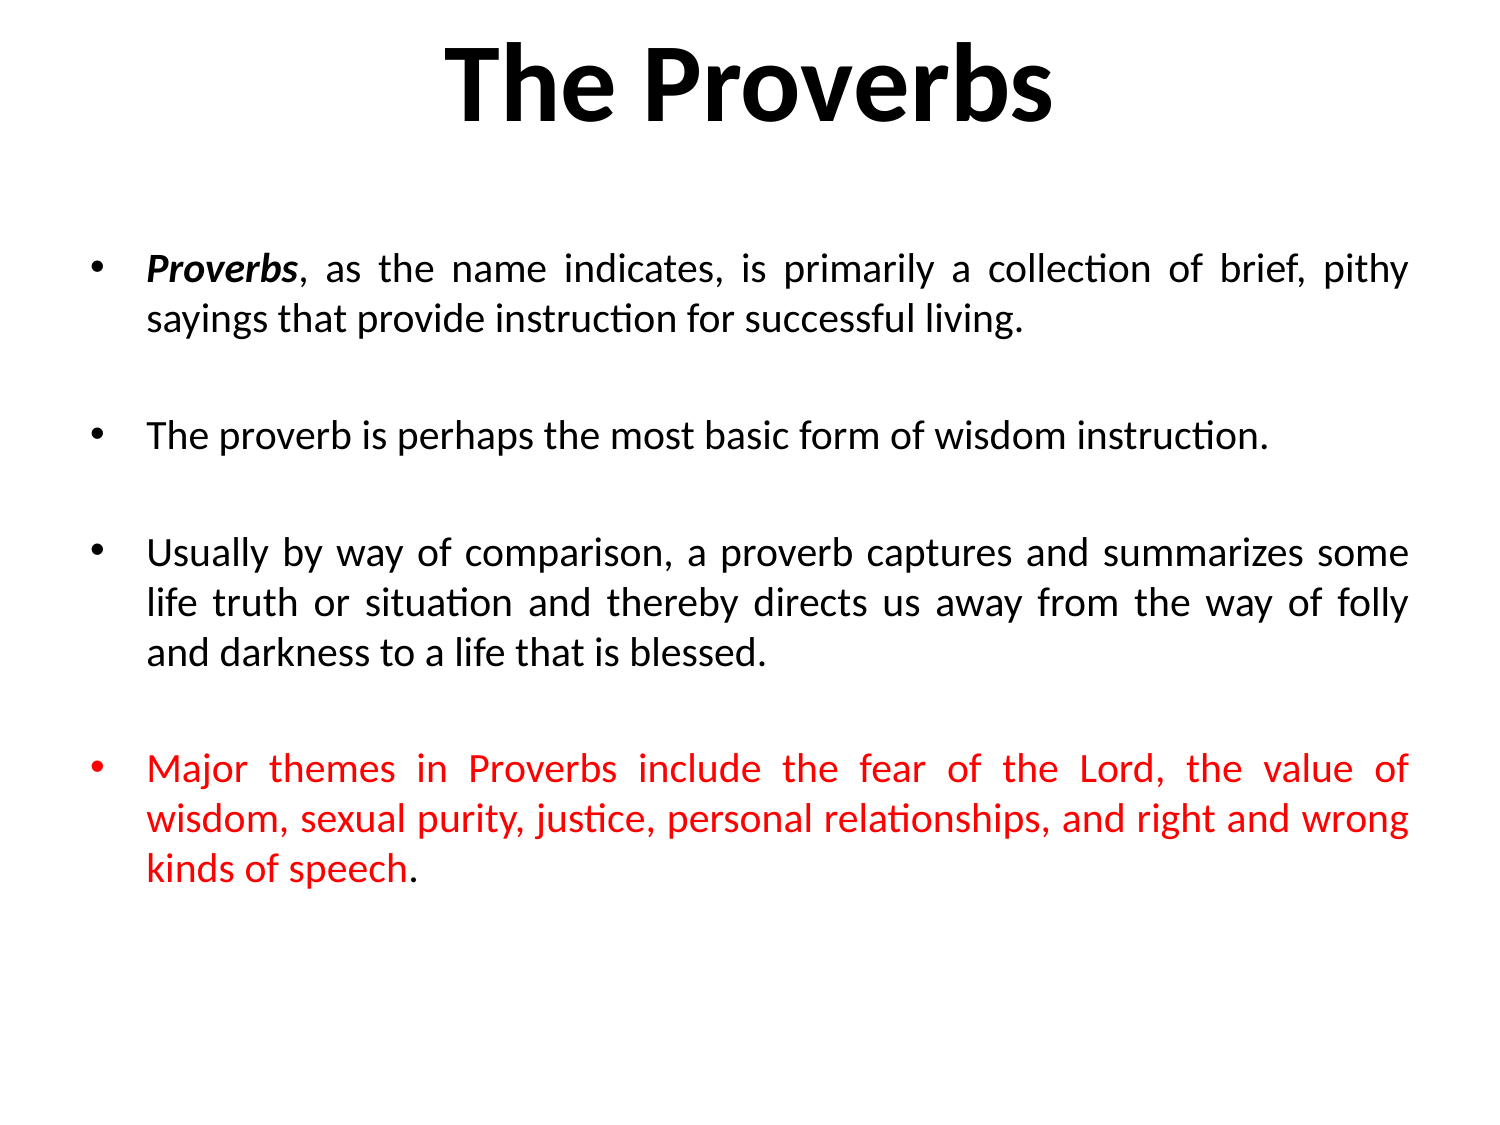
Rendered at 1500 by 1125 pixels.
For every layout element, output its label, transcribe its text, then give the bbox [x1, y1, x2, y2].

title The Proverbs [74, 30, 1426, 122]
list Proverbs, as the name indicates, is primarily a collection of brief, pithy sayings that provide instruction for successful living. The proverb is perhaps the most basic form of wisdom instruction. Usually by way of comparison, a proverb captures and summarizes some life truth or situation and thereby directs us away from the way of folly and darkness to a life that is blessed. Major themes in Proverbs include the fear of the Lord, the value of wisdom, sexual purity, justice, personal relationships, and right and wrong kinds of speech. [74, 233, 1426, 1095]
